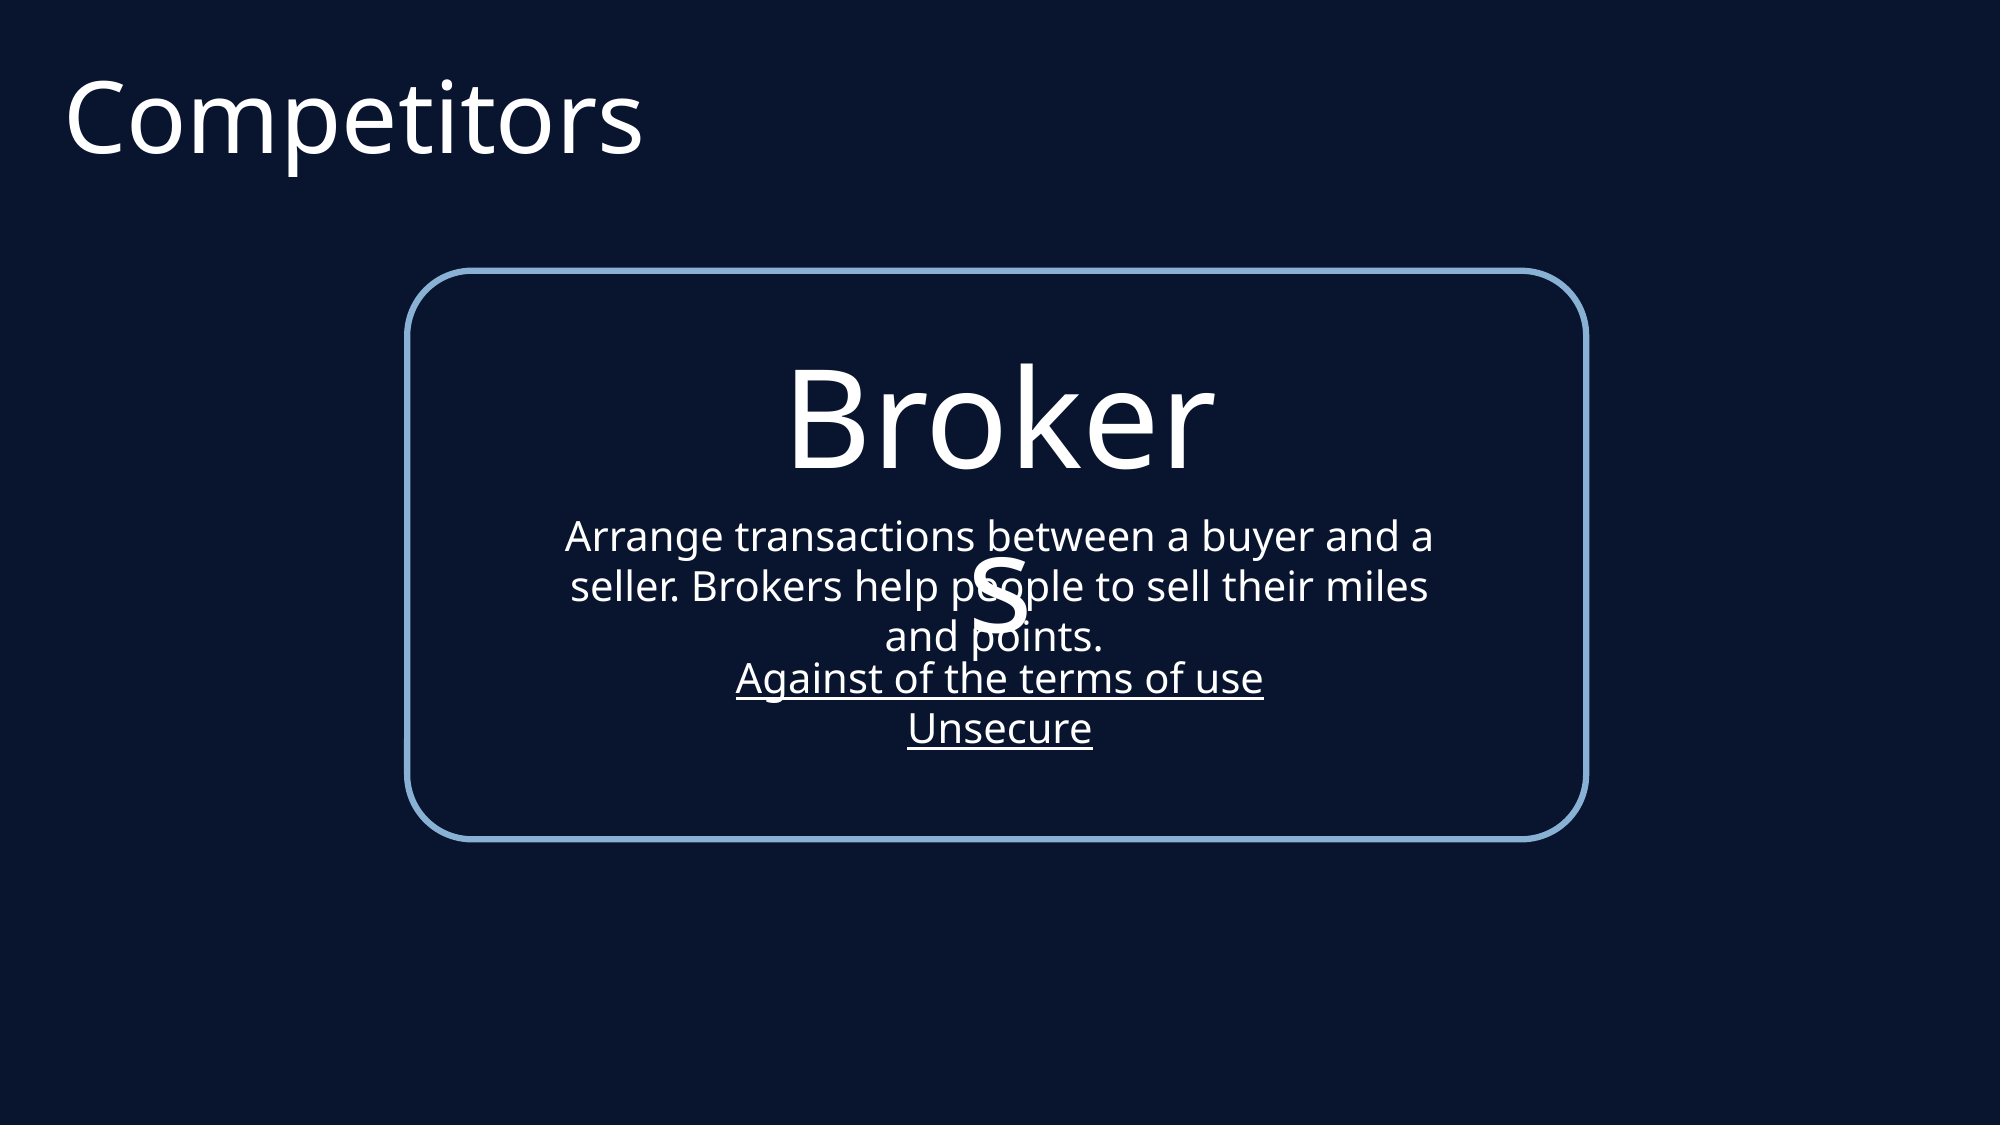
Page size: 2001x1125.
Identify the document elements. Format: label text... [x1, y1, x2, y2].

text_box [405, 269, 1588, 841]
text_box Competitors [48, 46, 1805, 181]
